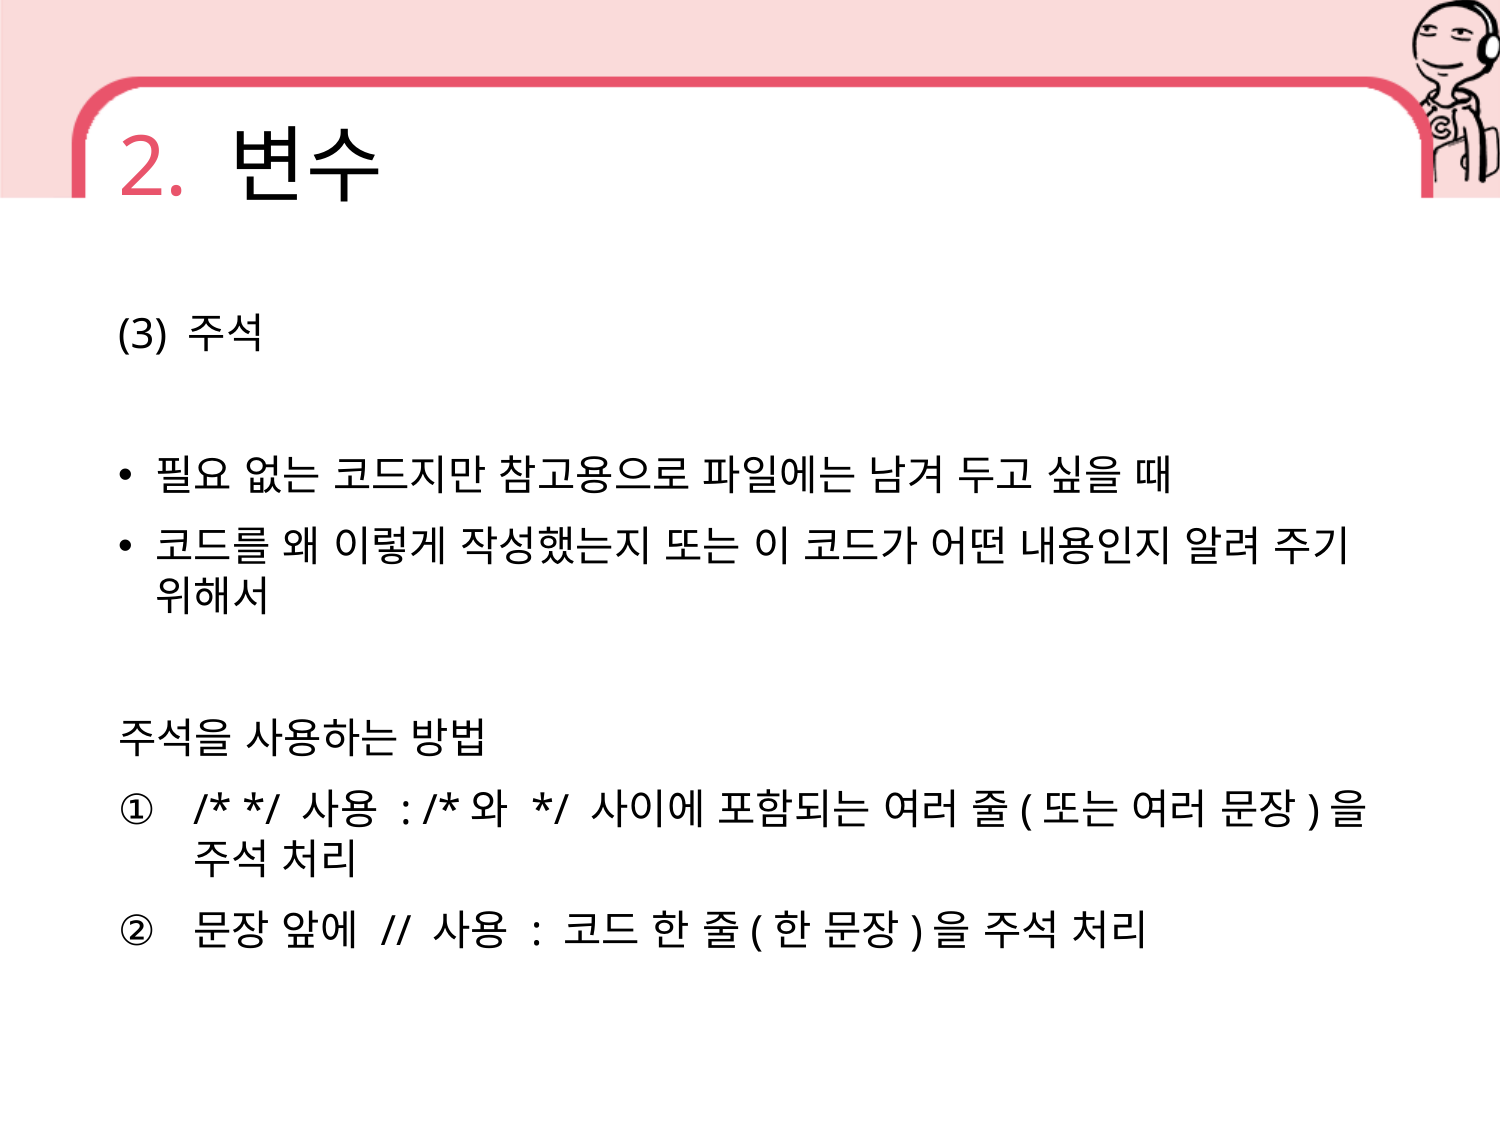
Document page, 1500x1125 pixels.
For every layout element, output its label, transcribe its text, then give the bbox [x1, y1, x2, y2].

list (3) 주석 필요 없는 코드지만 참고용으로 파일에는 남겨 두고 싶을 때 코드를 왜 이렇게 작성했는지 또는 이 코드가 어떤 내용인지 알려 주기 위해서 주석을 사용하는 방법 /* */ 사용 : /*와 */ 사이에 포함되는 여러 줄(또는 여러 문장)을 주석 처리 문장 앞에 // 사용 : 코드 한 줄(한 문장)을 주석 처리 [103, 299, 1397, 1014]
title 2. 변수 [103, 59, 1397, 278]
picture [0, 0, 1500, 1125]
